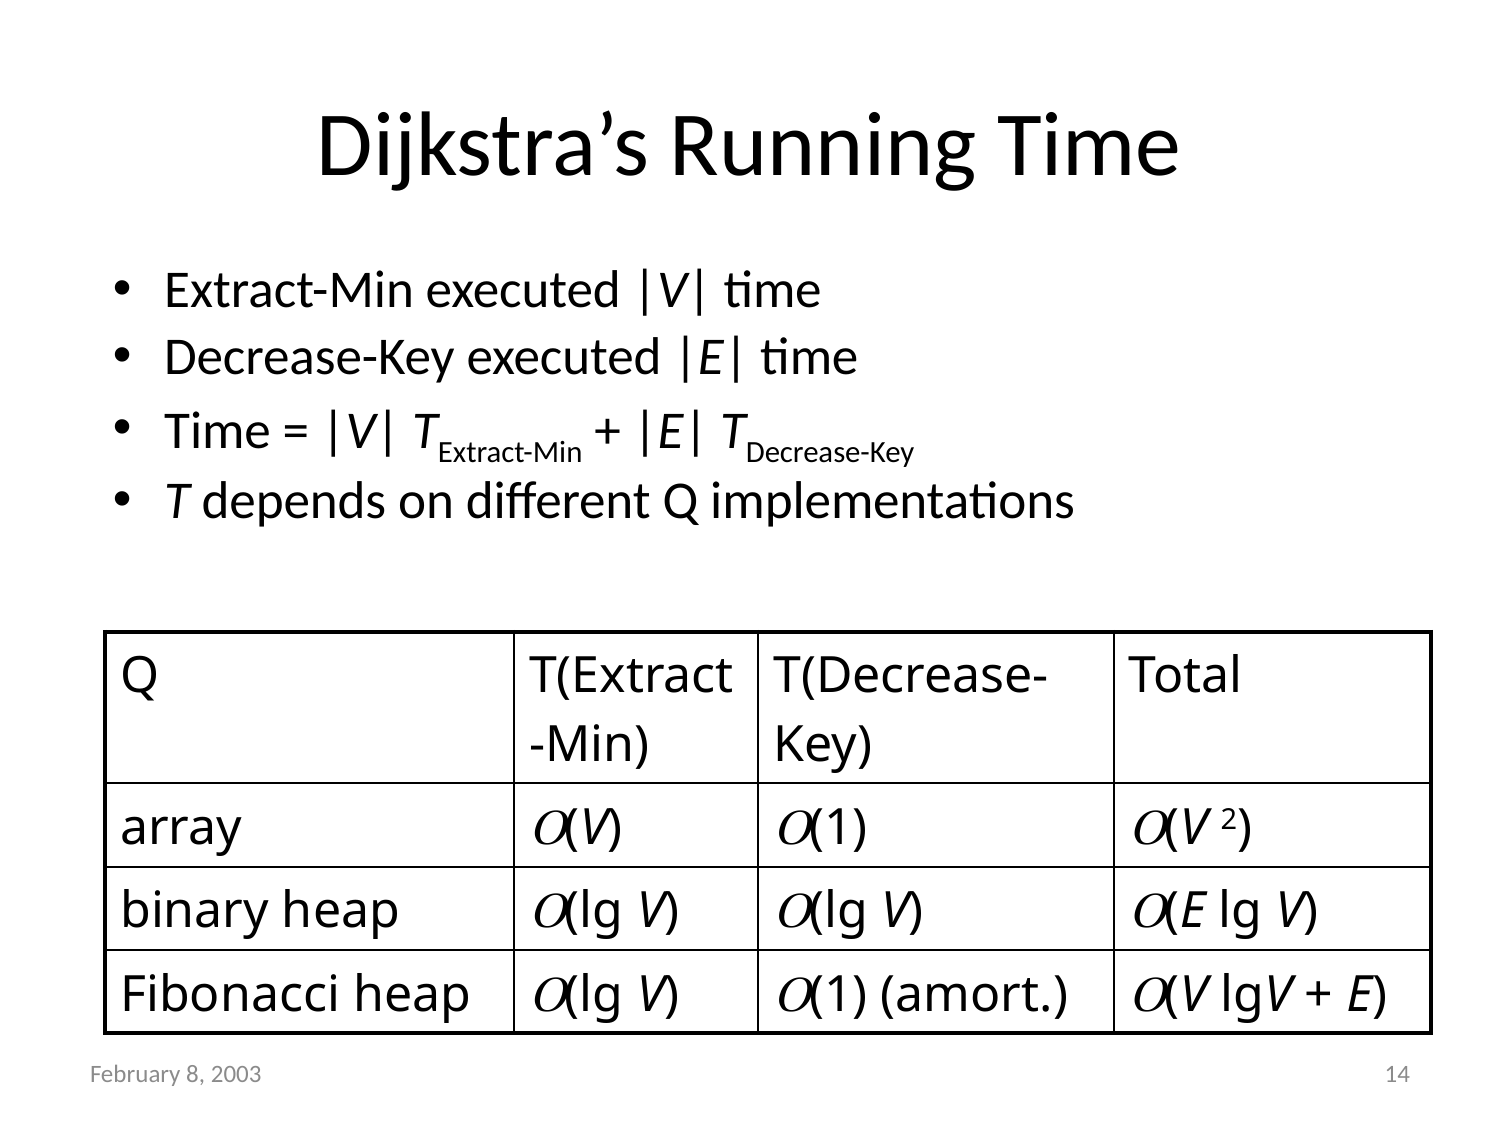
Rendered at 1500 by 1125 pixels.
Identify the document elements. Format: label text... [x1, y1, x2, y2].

table_cell O(V) [515, 784, 757, 866]
table_cell O(lg V) [759, 868, 1113, 949]
table_cell O(lg V) [515, 868, 757, 949]
table_header Total [1115, 634, 1429, 782]
table_cell O(V lgV + E) [1115, 951, 1429, 1031]
table_cell O(lg V) [515, 951, 757, 1031]
table_cell array [107, 784, 513, 866]
table_cell O(V 2) [1115, 784, 1429, 866]
table_cell binary heap [107, 868, 513, 949]
table_cell O(1) (amort.) [759, 951, 1113, 1031]
table_cell Fibonacci heap [107, 951, 513, 1031]
table_header T(Decrease-Key) [759, 634, 1113, 782]
title Dijkstra’s Running Time [75, 45, 1425, 233]
table_cell O(1) [759, 784, 1113, 866]
slide_number 14 [1074, 1042, 1425, 1103]
table_header T(Extract-Min) [515, 634, 757, 782]
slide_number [75, 1042, 425, 1103]
list Extract-Min executed |V| time Decrease-Key executed |E| time Time = |V| TExtract-Min + |E| TDecrease-Key T depends on different Q implementations [97, 253, 1469, 540]
table_header Q [107, 634, 513, 782]
table_cell O(E lg V) [1115, 868, 1429, 949]
